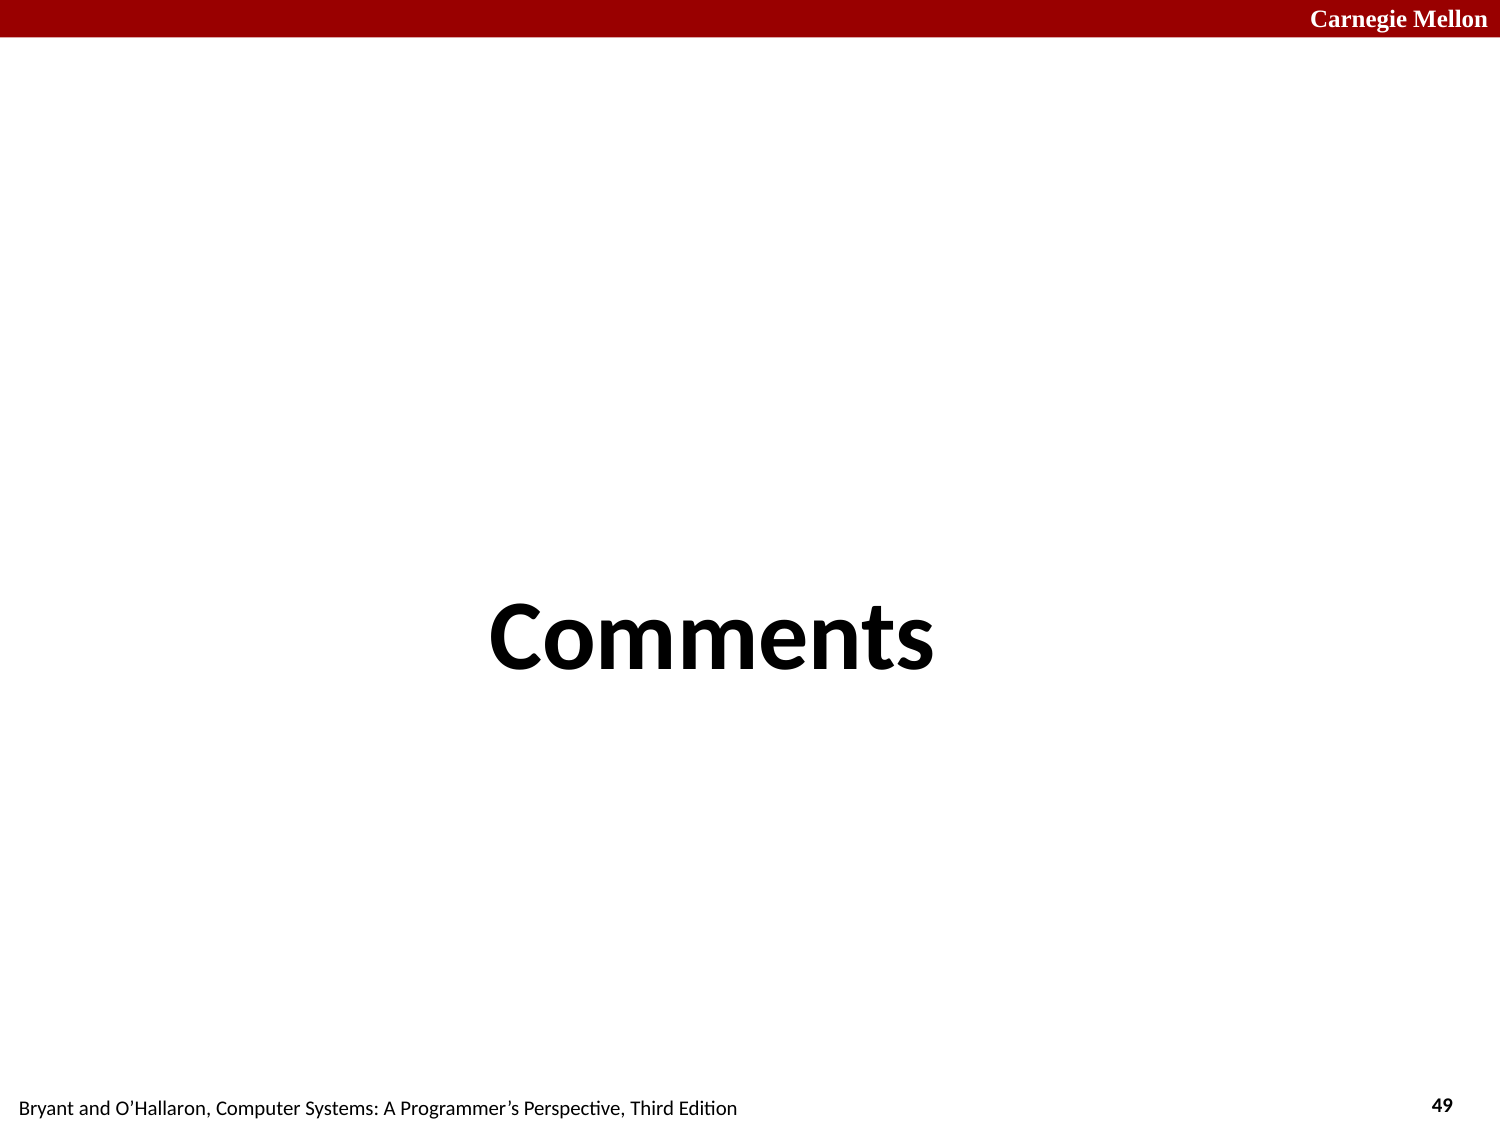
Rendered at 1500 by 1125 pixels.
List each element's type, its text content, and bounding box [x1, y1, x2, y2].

list Comments [64, 562, 1361, 1040]
